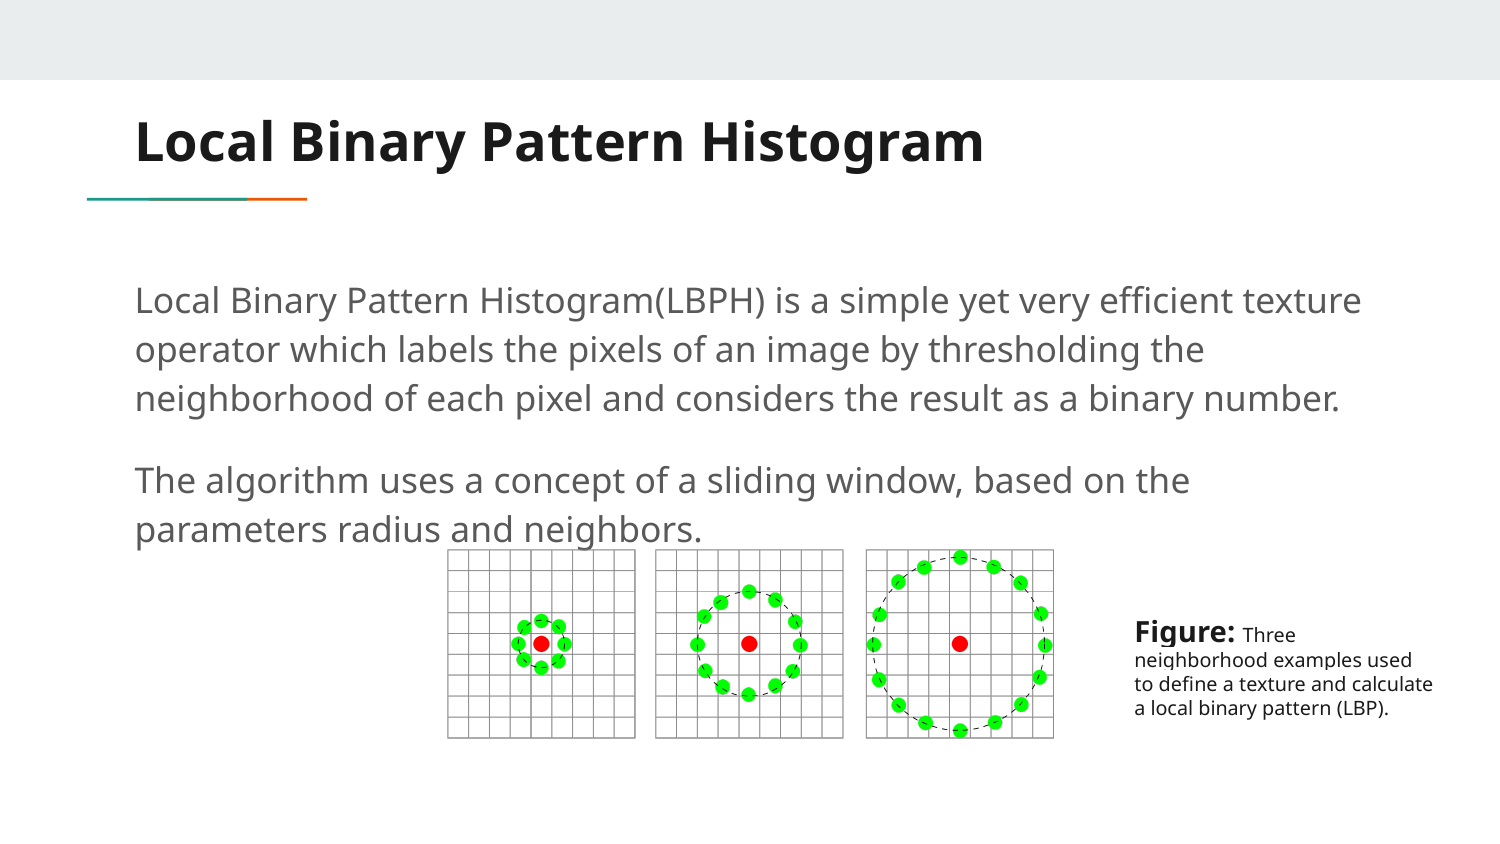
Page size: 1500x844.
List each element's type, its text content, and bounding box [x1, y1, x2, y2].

text_box Figure: Three neighborhood examples used to define a texture and calculate a local binary pattern (LBP). [1119, 598, 1450, 749]
list Local Binary Pattern Histogram(LBPH) is a simple yet very efficient texture operator which labels the pixels of an image by thresholding the neighborhood of each pixel and considers the result as a binary number. The algorithm uses a concept of a sliding window, based on the parameters radius and neighbors. [119, 256, 1381, 628]
picture [437, 540, 1063, 748]
title Local Binary Pattern Histogram [119, 92, 1381, 181]
